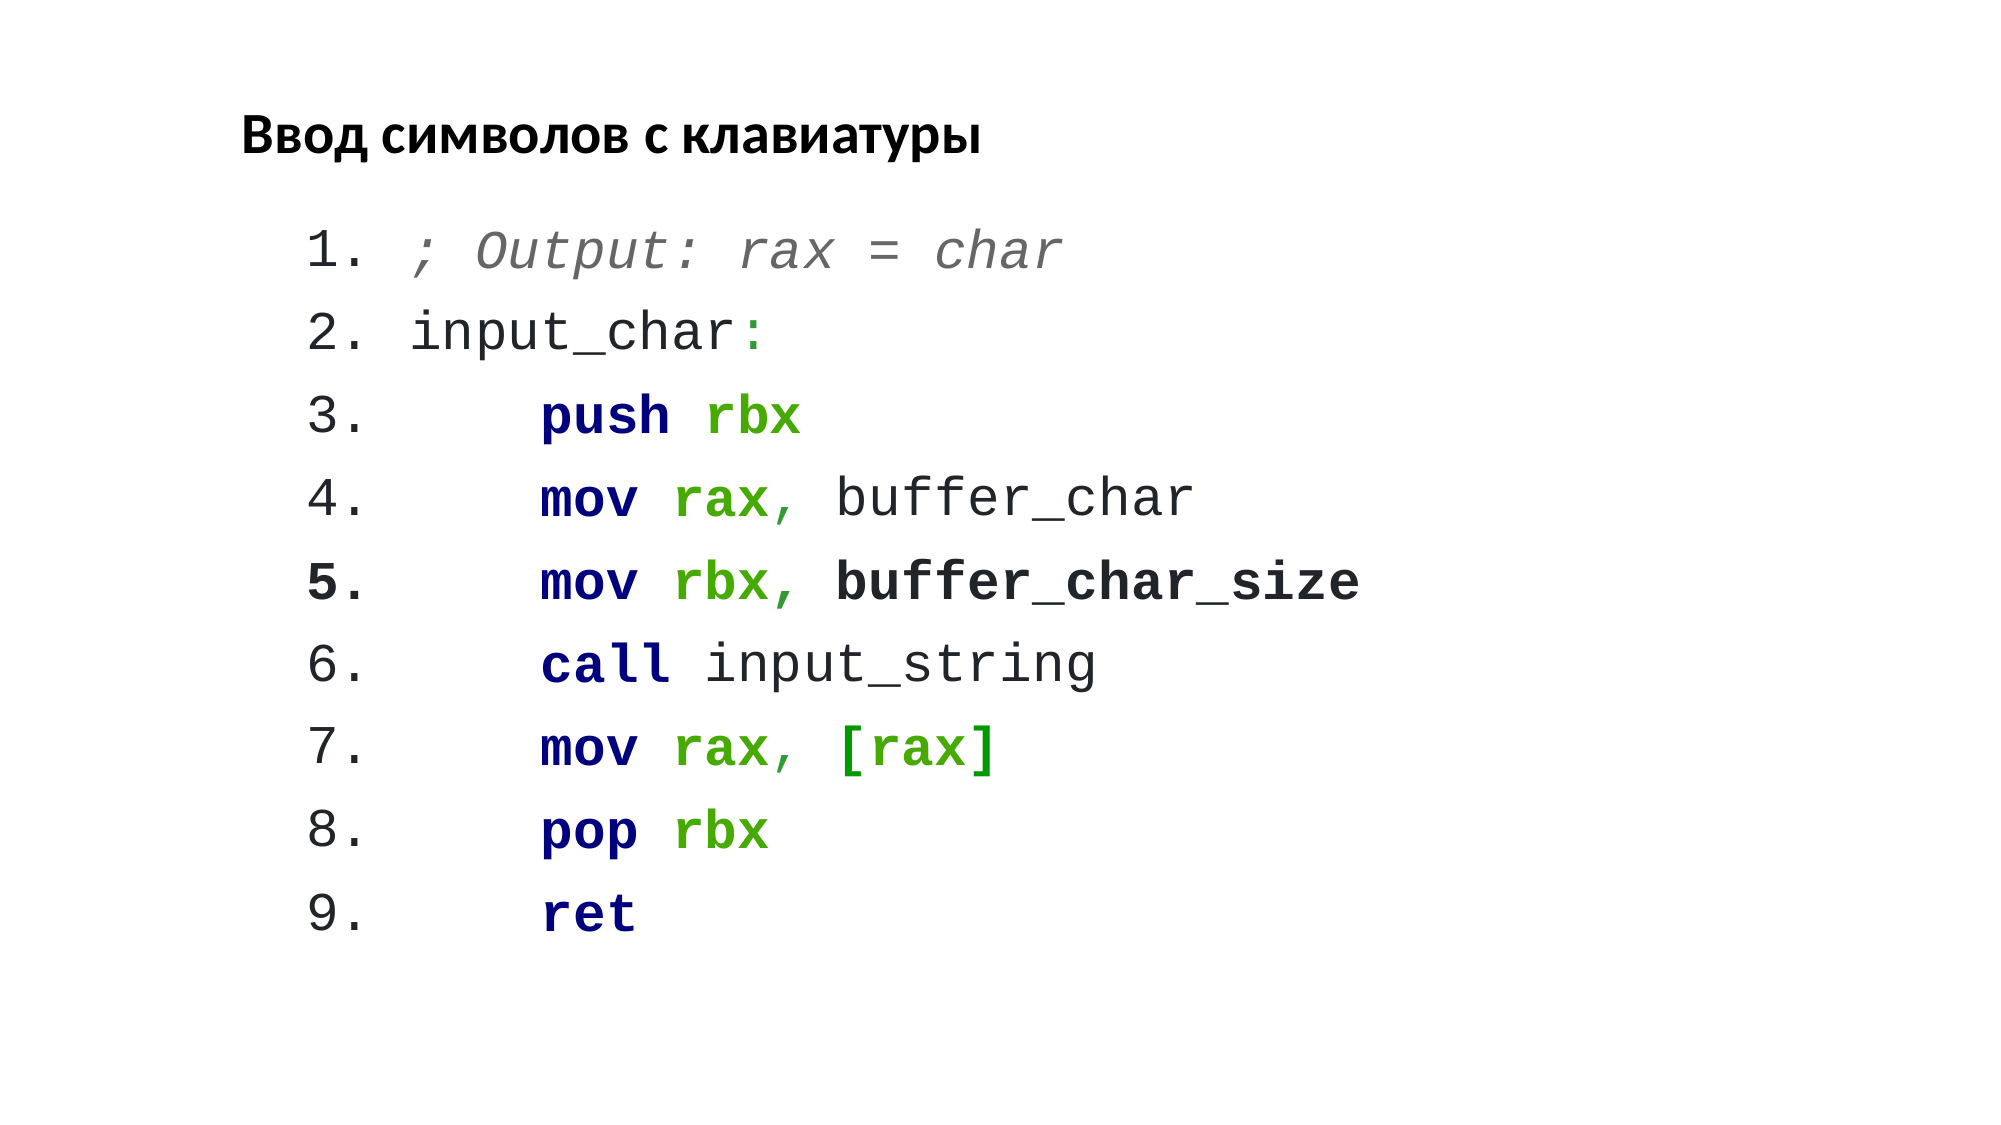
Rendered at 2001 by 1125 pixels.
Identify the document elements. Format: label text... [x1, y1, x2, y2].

picture [202, 205, 1709, 1032]
text_box Ввод символов с клавиатуры [226, 88, 1228, 173]
